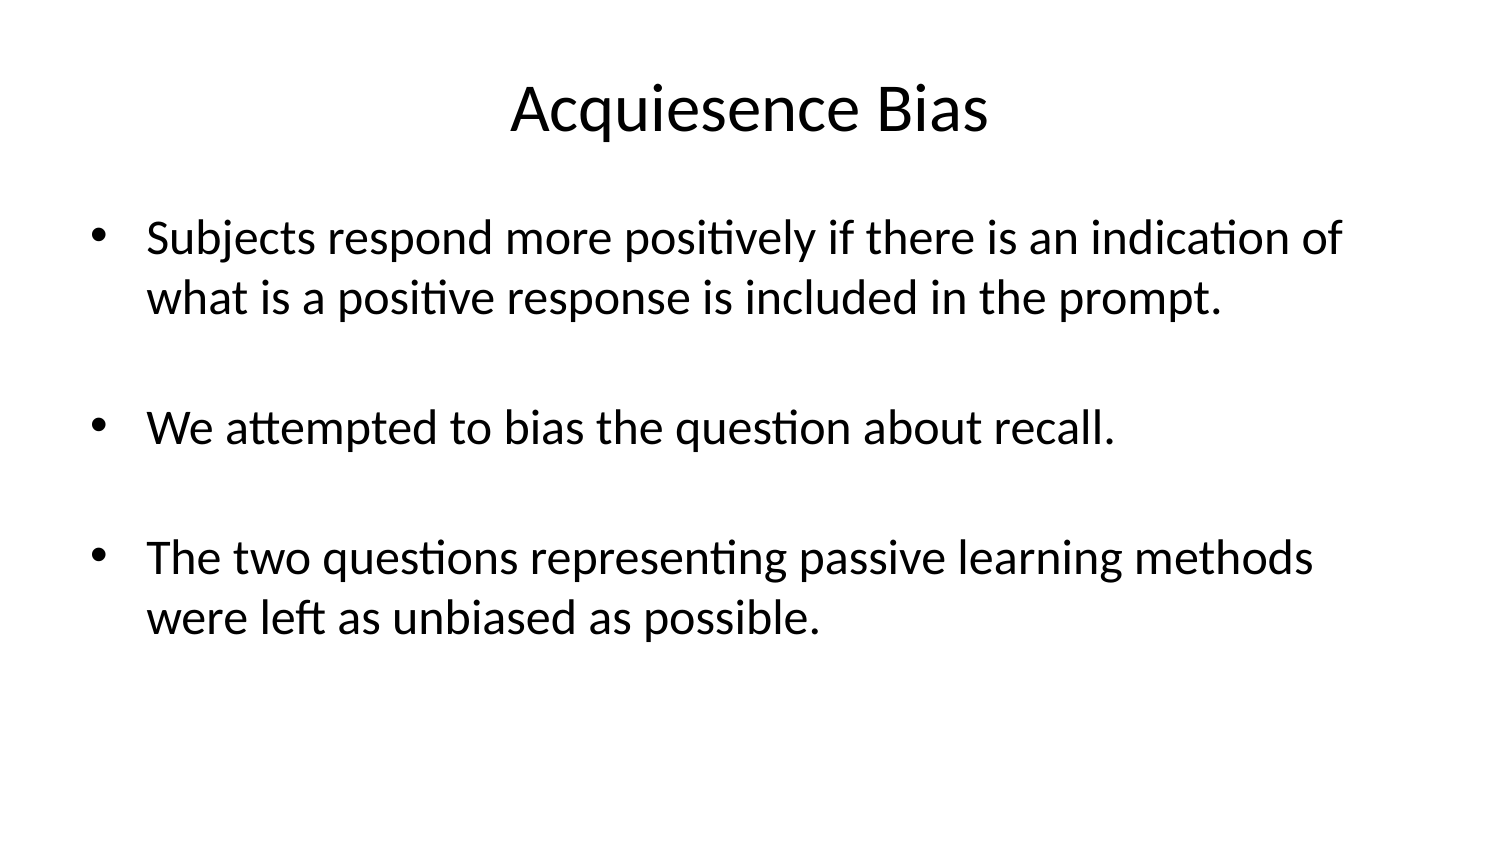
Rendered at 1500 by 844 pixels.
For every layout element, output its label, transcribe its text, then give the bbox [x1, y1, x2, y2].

title Acquiesence Bias [75, 33, 1425, 175]
list Subjects respond more positively if there is an indication of what is a positive response is included in the prompt. We attempted to bias the question about recall. The two questions representing passive learning methods were left as unbiased as possible. [75, 196, 1425, 754]
